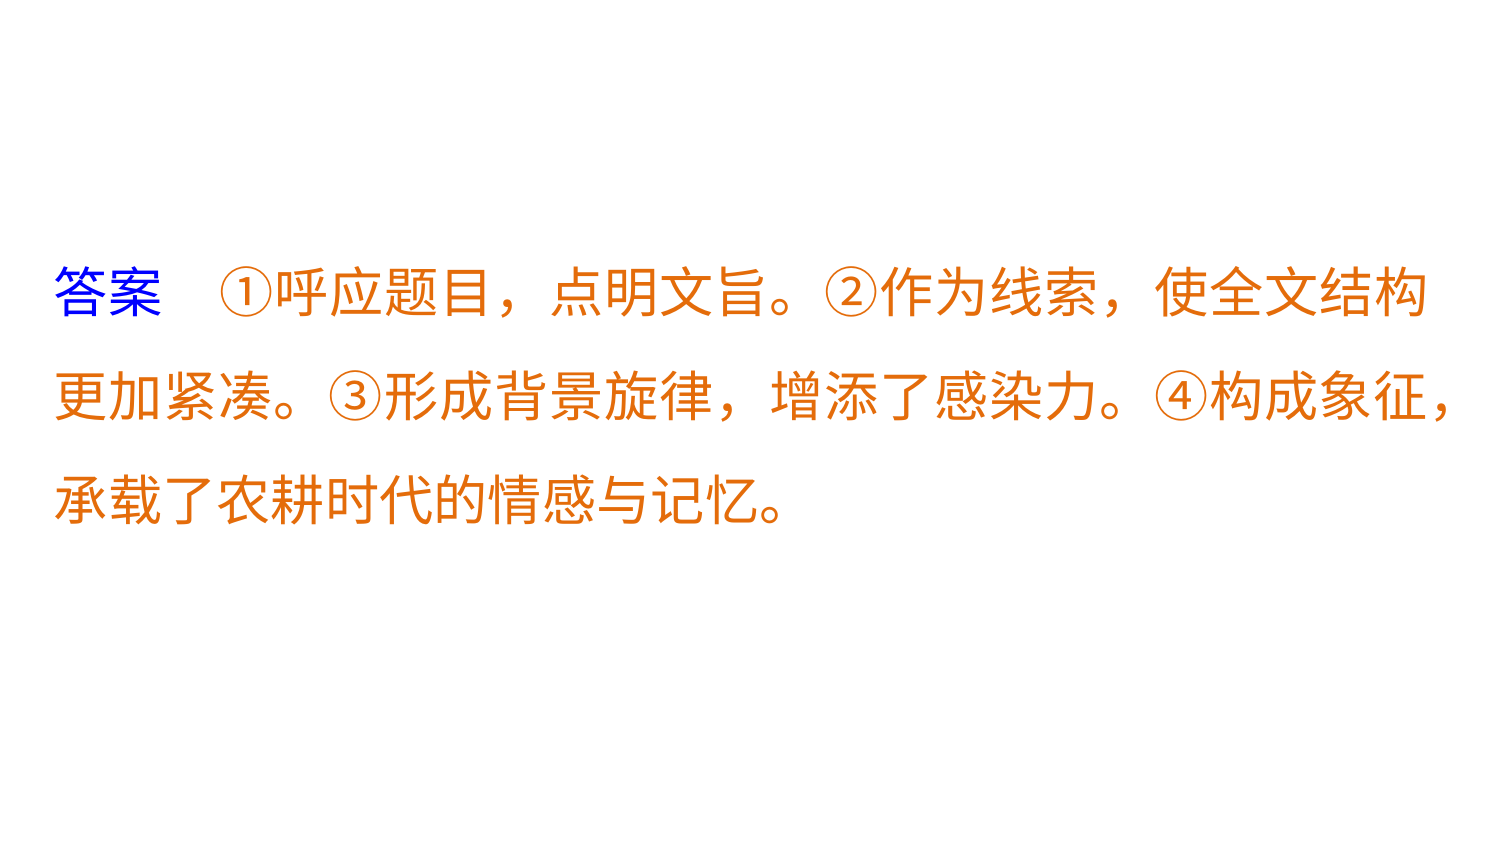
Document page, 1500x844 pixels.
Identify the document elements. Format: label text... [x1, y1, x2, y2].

text_box 答案 ①呼应题目，点明文旨。②作为线索，使全文结构更加紧凑。③形成背景旋律，增添了感染力。④构成象征，承载了农耕时代的情感与记忆。 [39, 211, 1444, 539]
